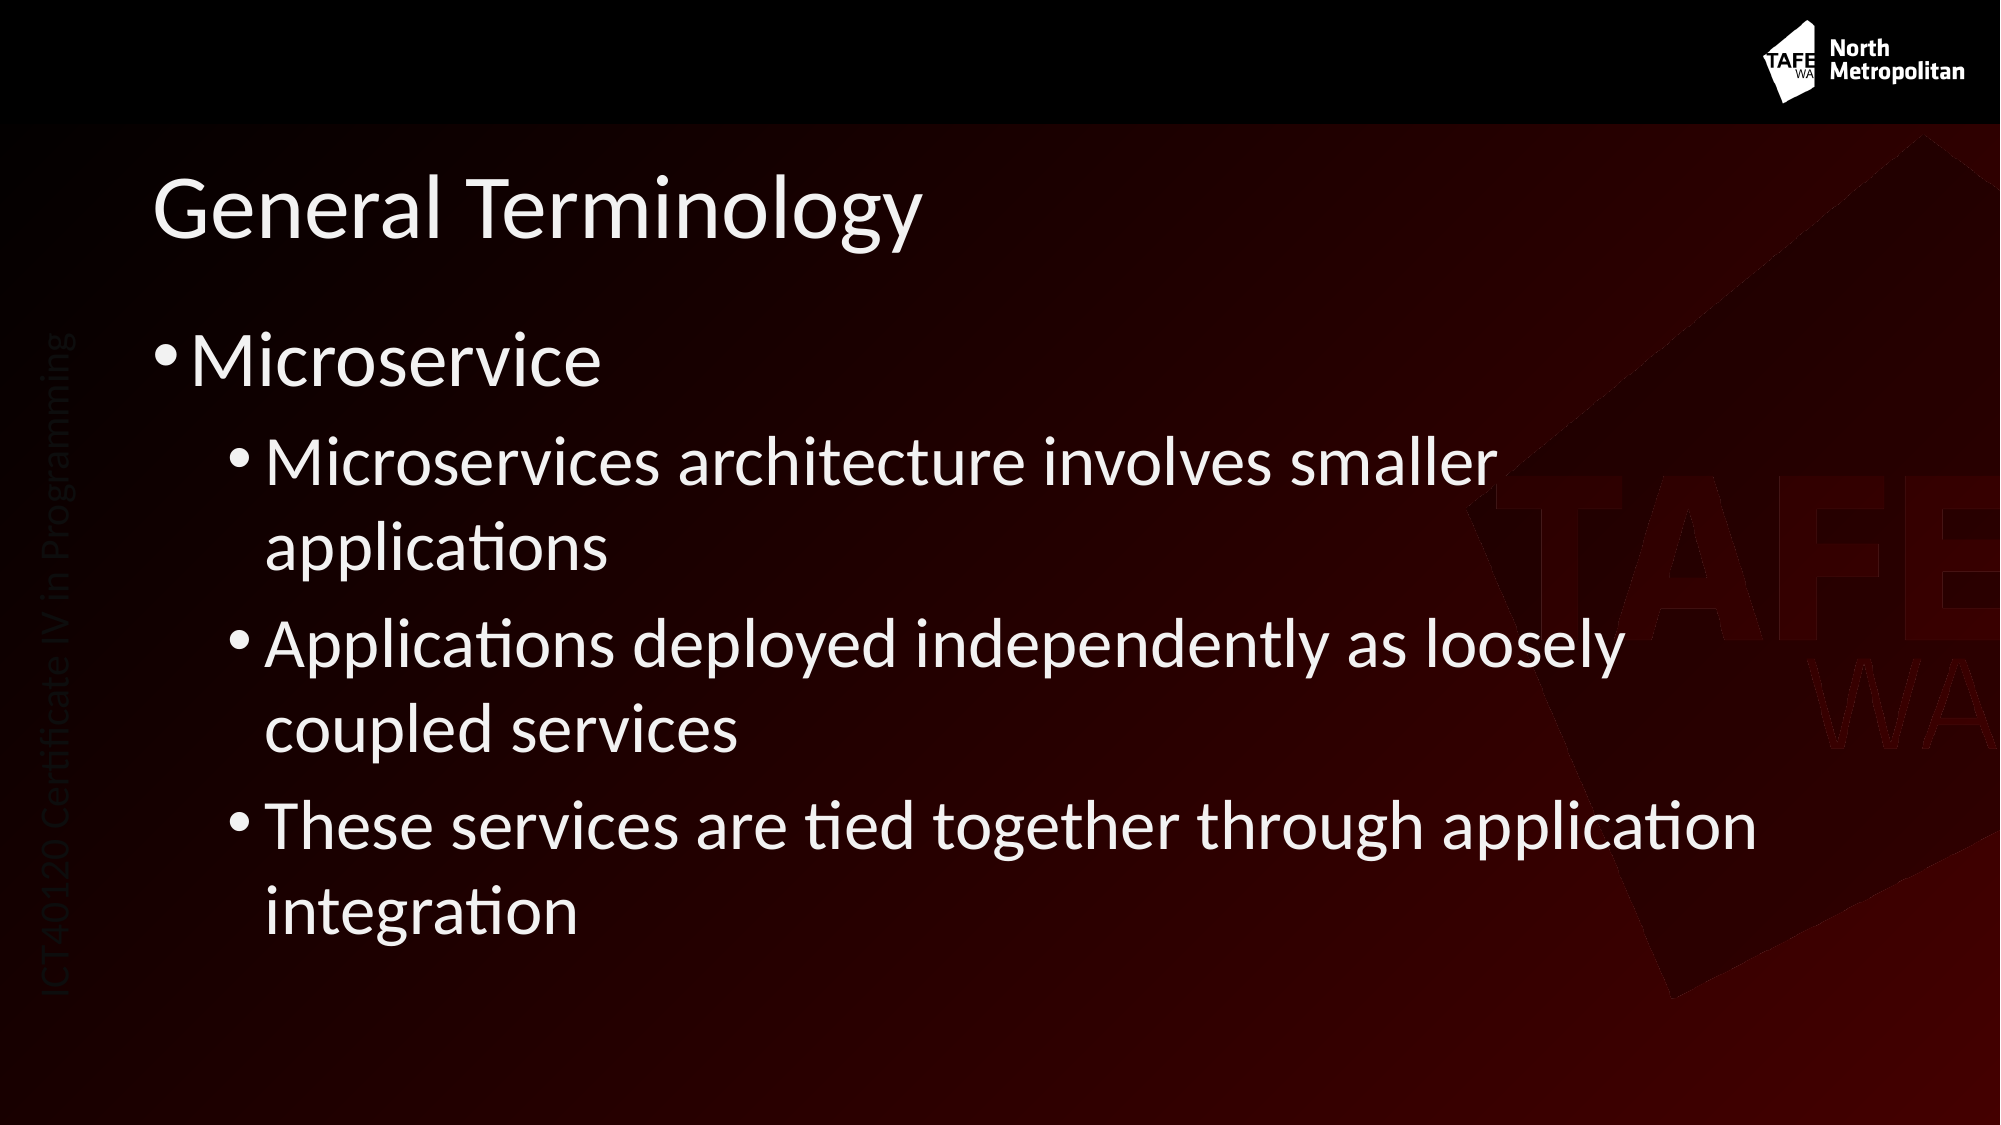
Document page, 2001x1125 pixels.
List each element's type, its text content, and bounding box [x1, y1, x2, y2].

list Microservice Microservices architecture involves smaller applications Applications deployed independently as loosely coupled services These services are tied together through application integration [137, 299, 1863, 1014]
picture [0, 0, 2000, 124]
title General Terminology [137, 126, 1863, 278]
